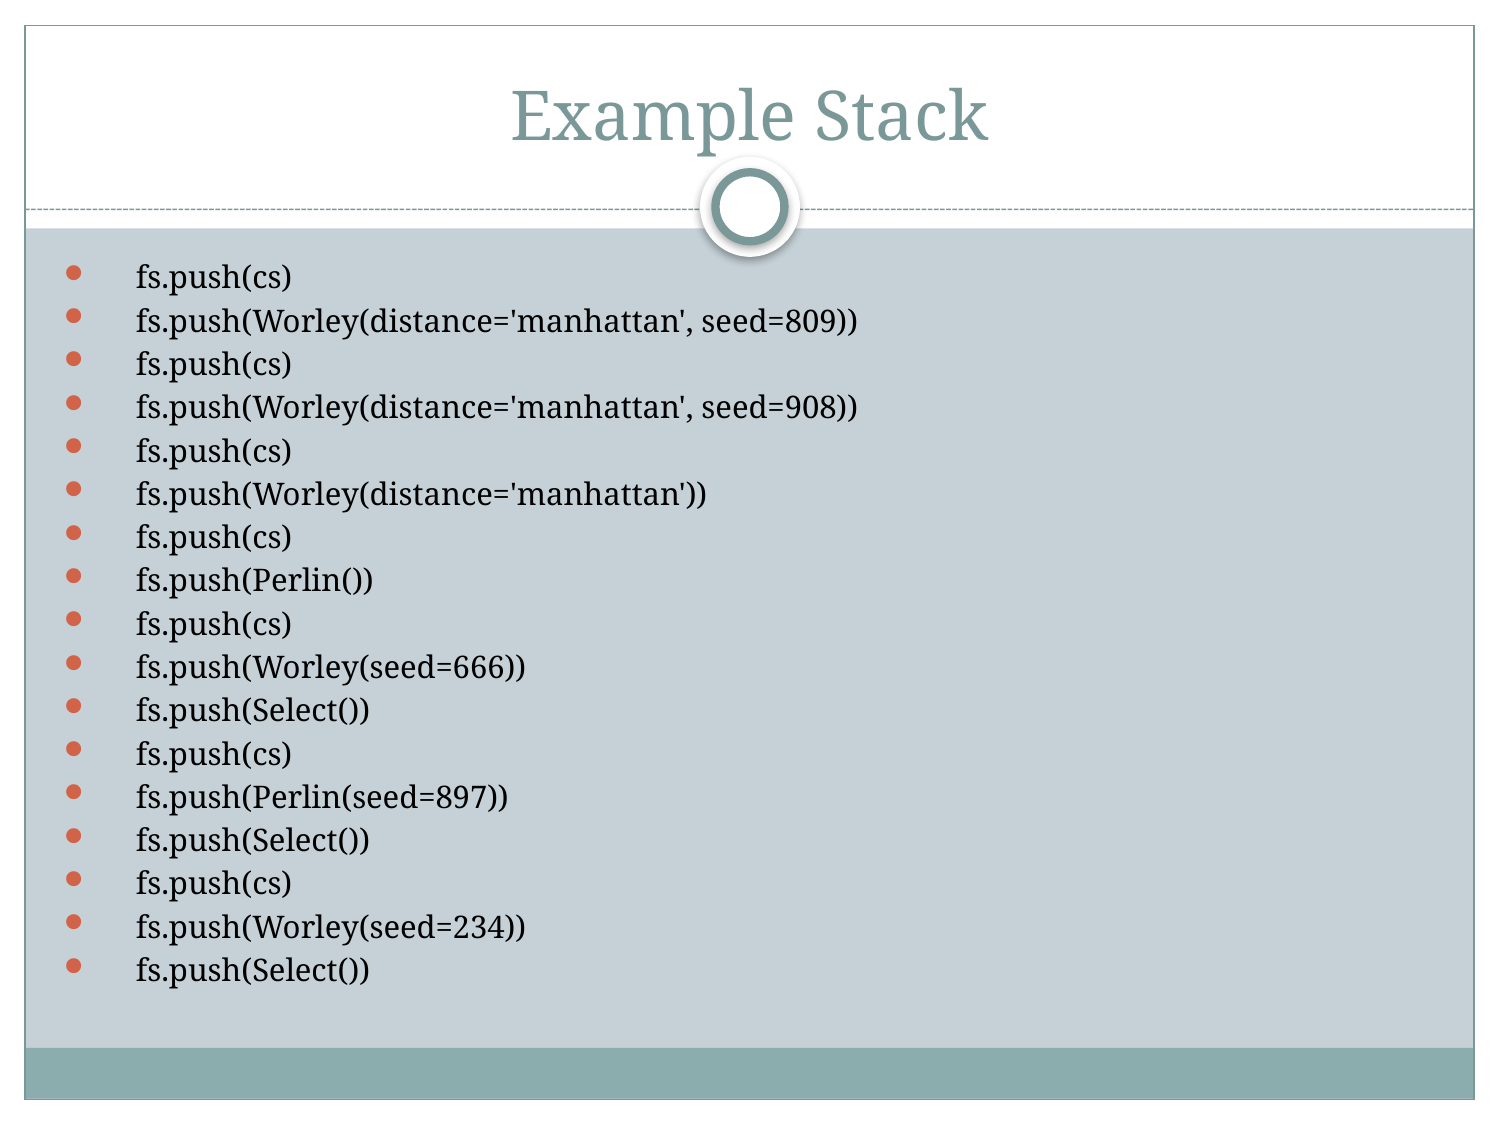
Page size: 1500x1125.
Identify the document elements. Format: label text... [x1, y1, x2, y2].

title Example Stack [49, 37, 1450, 162]
list fs.push(cs) fs.push(Worley(distance='manhattan', seed=809)) fs.push(cs) fs.push(Worley(distance='manhattan', seed=908)) fs.push(cs) fs.push(Worley(distance='manhattan')) fs.push(cs) fs.push(Perlin()) fs.push(cs) fs.push(Worley(seed=666)) fs.push(Select()) fs.push(cs) fs.push(Perlin(seed=897)) fs.push(Select()) fs.push(cs) fs.push(Worley(seed=234)) fs.push(Select()) [49, 250, 1445, 1001]
